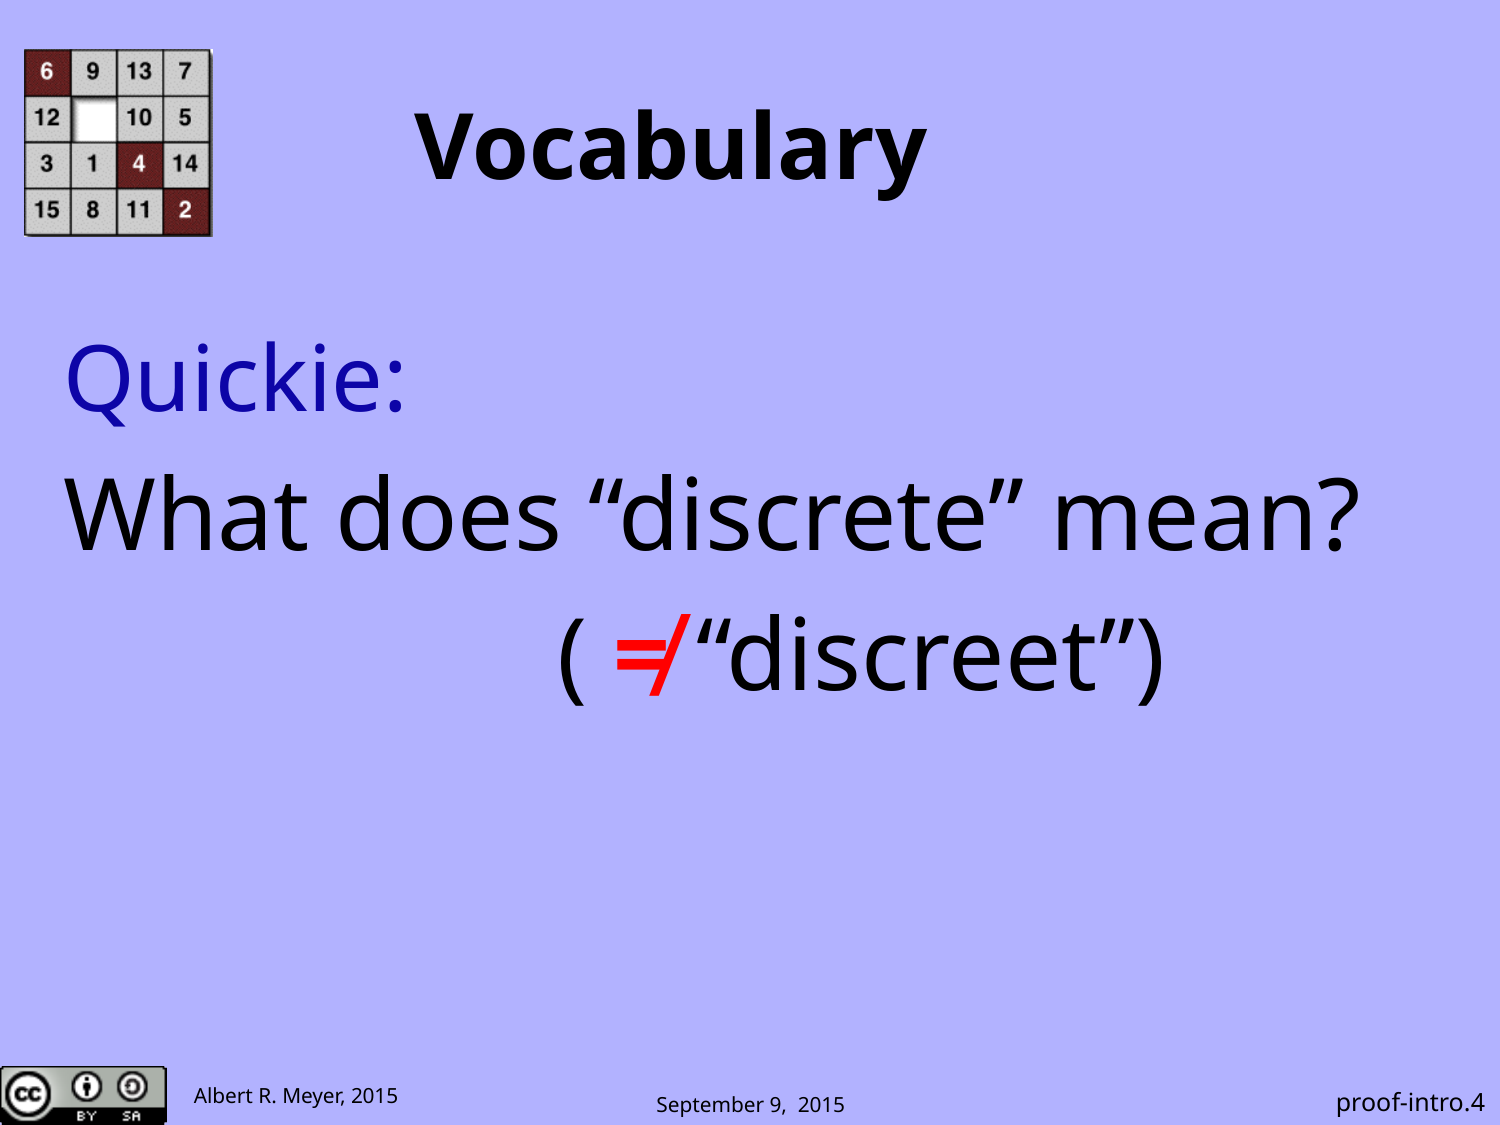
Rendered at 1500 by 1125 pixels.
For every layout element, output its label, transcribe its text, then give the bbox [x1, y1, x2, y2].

picture [0, 1066, 167, 1125]
picture [24, 49, 213, 237]
slide_number proof-intro.4 [1261, 1074, 1500, 1125]
title Vocabulary [399, 49, 1101, 236]
list Quickie: What does “discrete” mean? ( ≠ “discreet”) [47, 312, 1458, 773]
